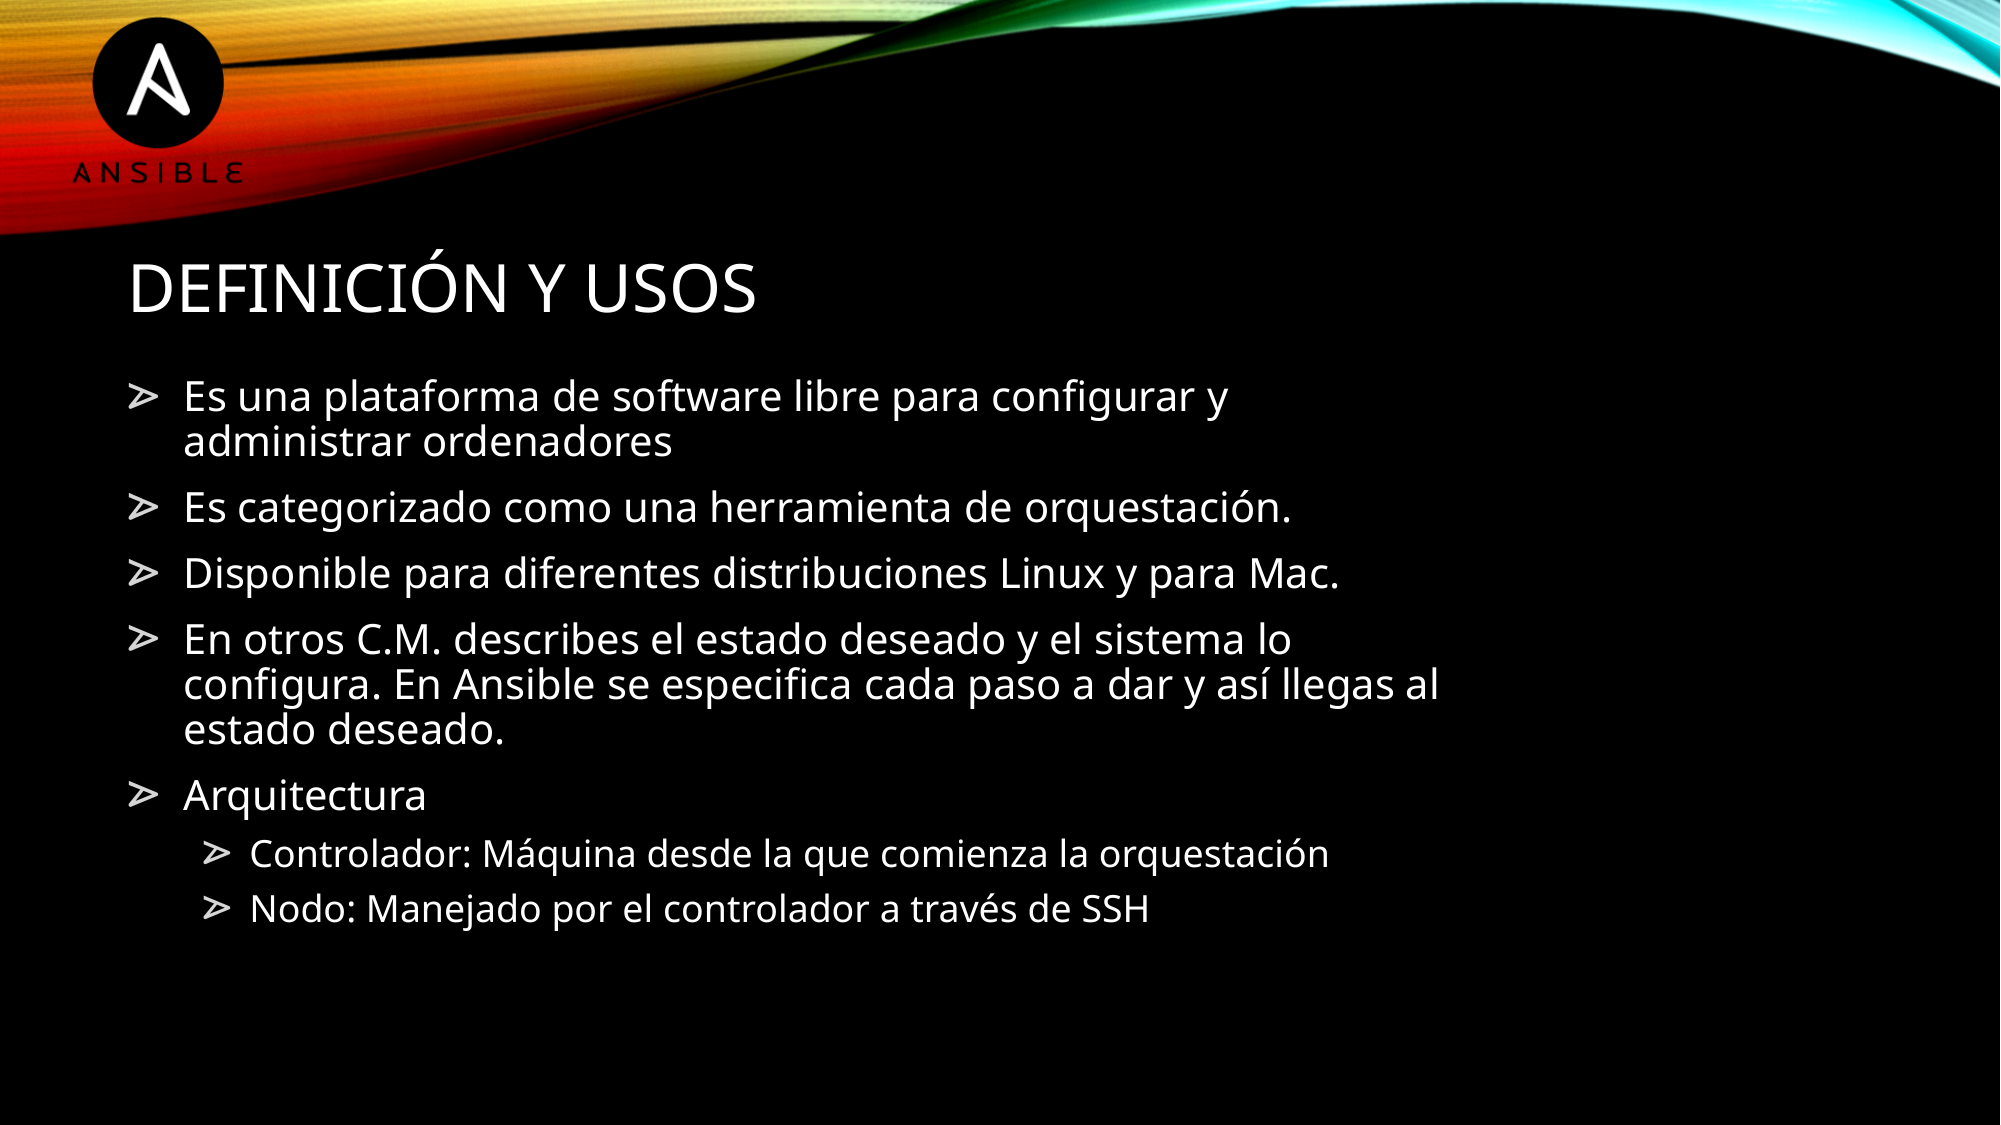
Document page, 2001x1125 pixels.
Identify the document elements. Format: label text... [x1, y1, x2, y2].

picture [202, 839, 231, 866]
picture [0, 0, 2000, 237]
picture [127, 557, 159, 588]
picture [202, 894, 231, 921]
picture [127, 491, 159, 522]
picture [127, 779, 159, 809]
title Definición y usos [112, 236, 1240, 335]
picture [127, 623, 159, 653]
list Es una plataforma de software libre para configurar y administrar ordenadores Es categorizado como una herramienta de orquestación. Disponible para diferentes distribuciones Linux y para Mac. En otros C.M. describes el estado deseado y el sistema lo configura. En Ansible se especifica cada paso a dar y así llegas al estado deseado. Arquitectura Controlador: Máquina desde la que comienza la orquestación Nodo: Manejado por el controlador a través de SSH [112, 368, 1464, 1015]
picture [127, 381, 159, 411]
